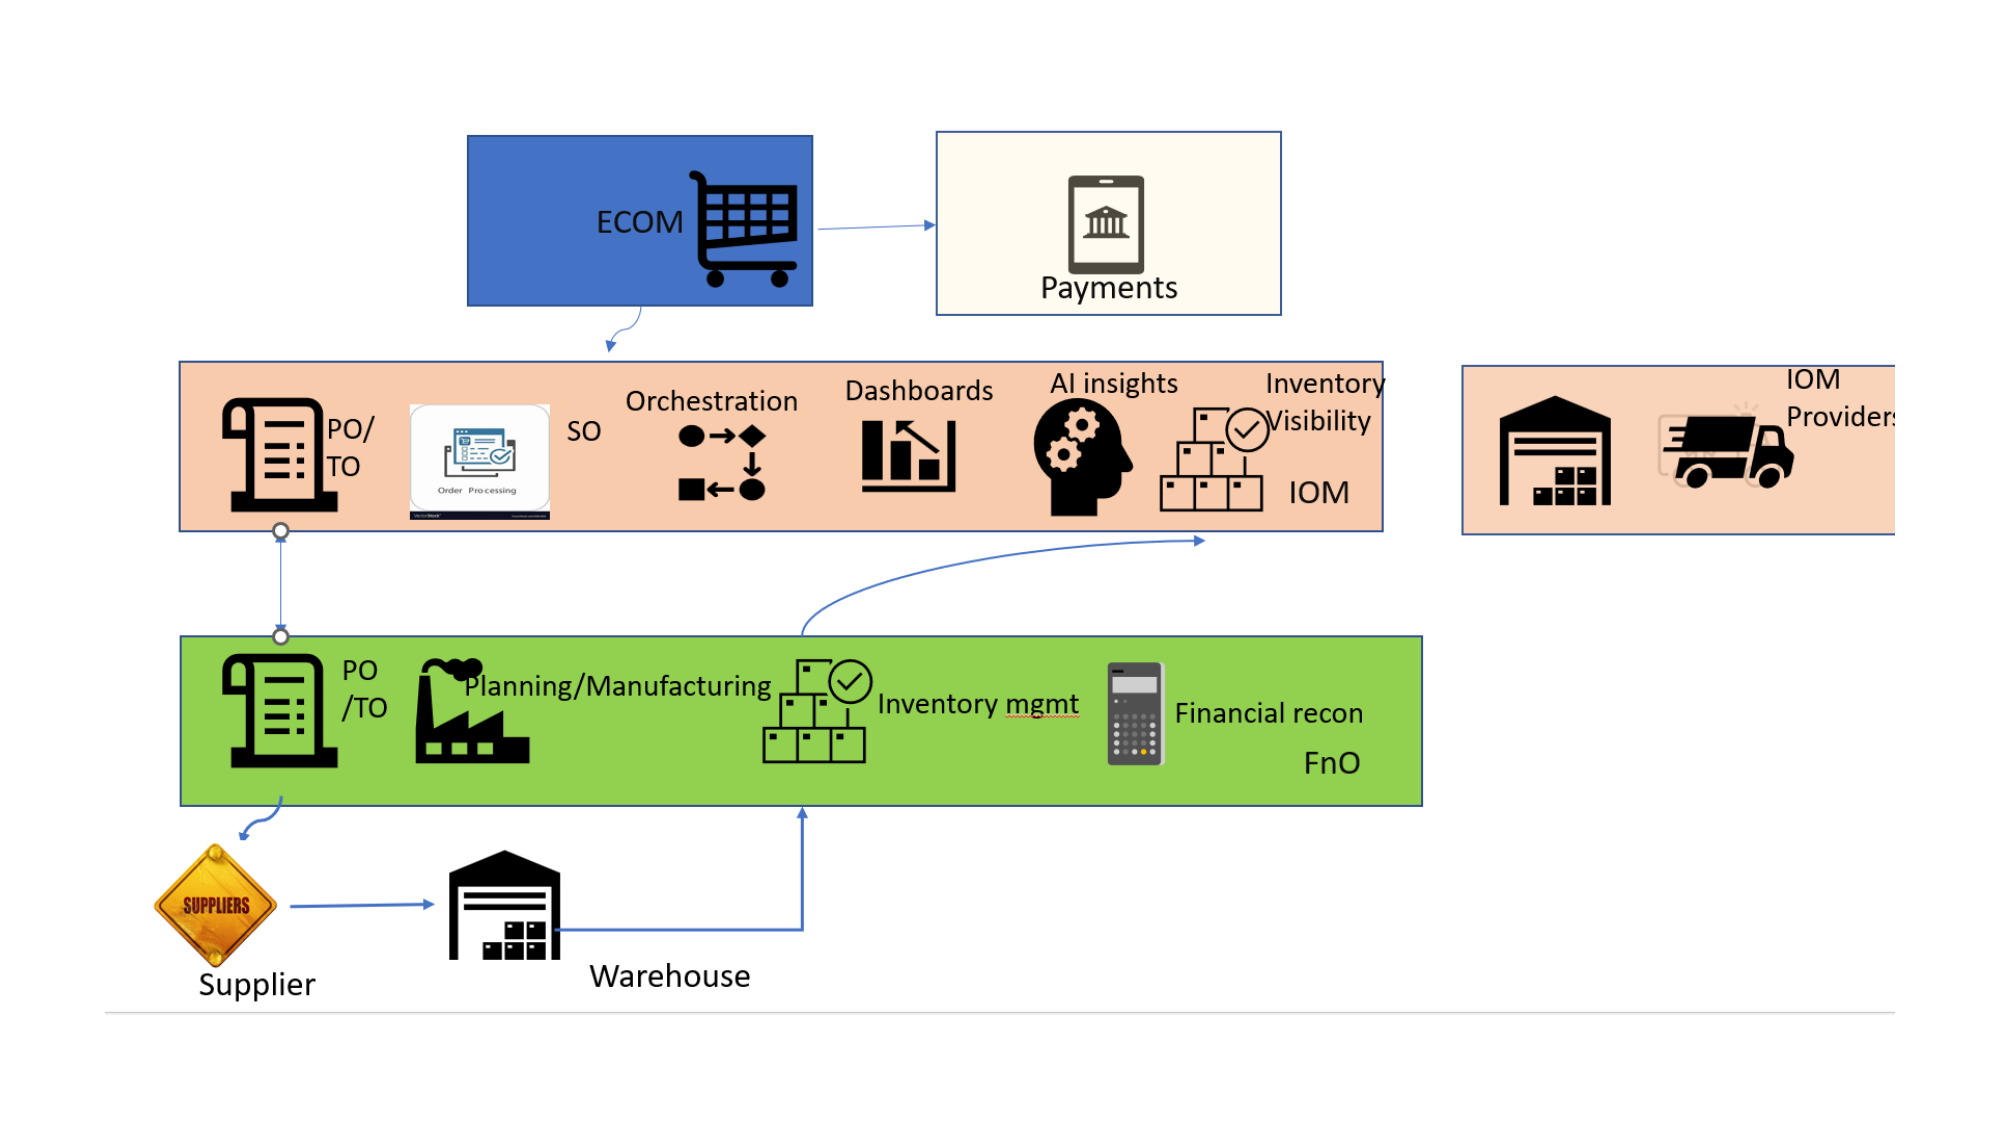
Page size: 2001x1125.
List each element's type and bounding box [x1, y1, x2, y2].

picture [105, 110, 1895, 1015]
